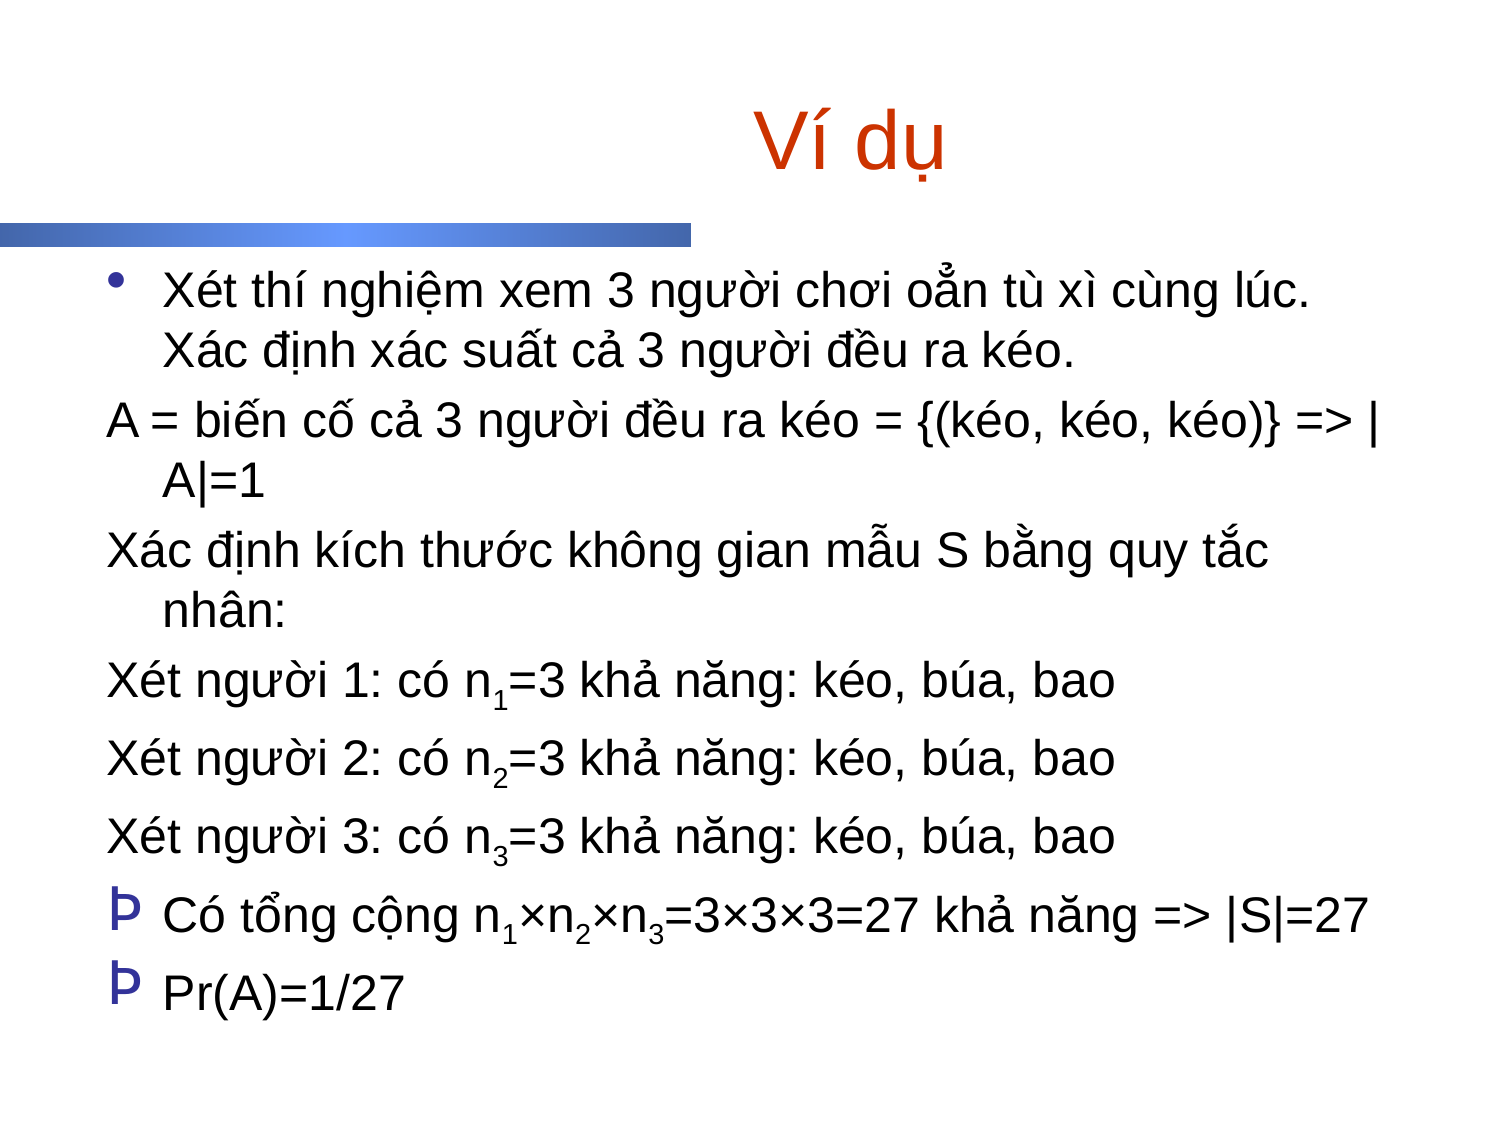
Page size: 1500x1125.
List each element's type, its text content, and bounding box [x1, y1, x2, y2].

list Xét thí nghiệm xem 3 người chơi oẳn tù xì cùng lúc. Xác định xác suất cả 3 người đều ra kéo. A = biến cố cả 3 người đều ra kéo = {(kéo, kéo, kéo)} => |A|=1 Xác định kích thước không gian mẫu S bằng quy tắc nhân: Xét người 1: có n1=3 khả năng: kéo, búa, bao Xét người 2: có n2=3 khả năng: kéo, búa, bao Xét người 3: có n3=3 khả năng: kéo, búa, bao Có tổng cộng n1×n2×n3=3×3×3=27 khả năng => |S|=27 Pr(A)=1/27 [91, 249, 1405, 1077]
title Ví dụ [230, 42, 1471, 231]
